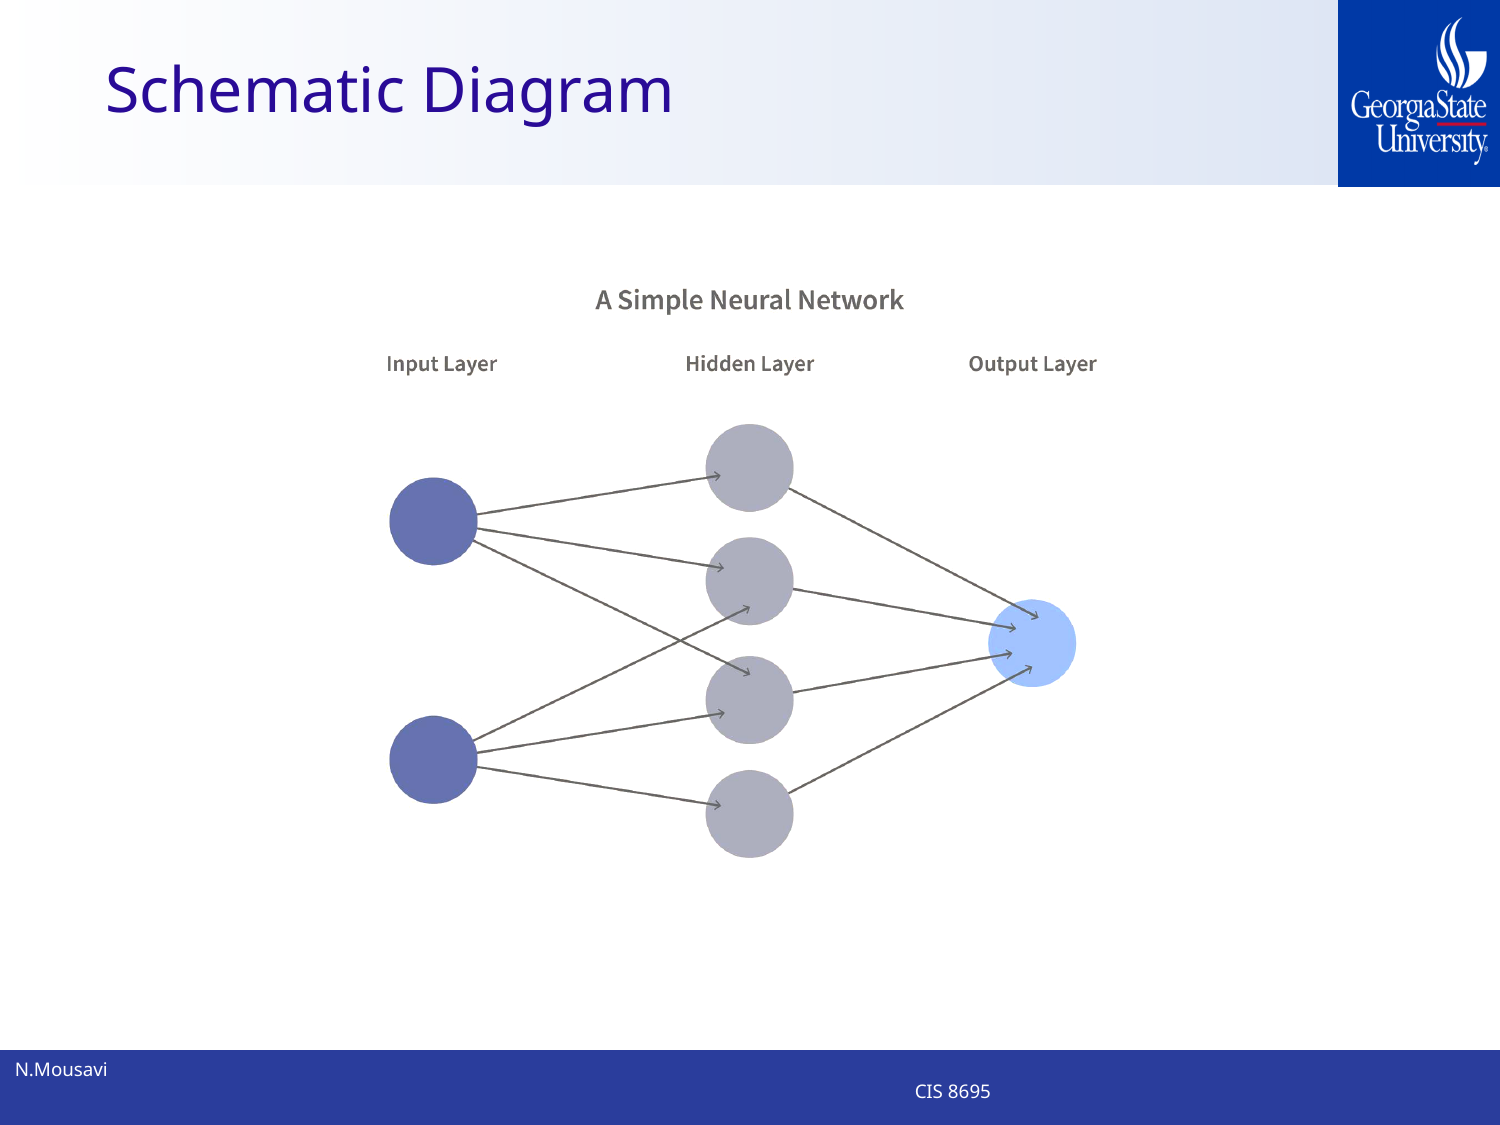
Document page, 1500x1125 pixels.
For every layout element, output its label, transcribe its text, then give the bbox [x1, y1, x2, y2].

title Schematic Diagram [90, 0, 1500, 185]
picture [319, 237, 1155, 888]
